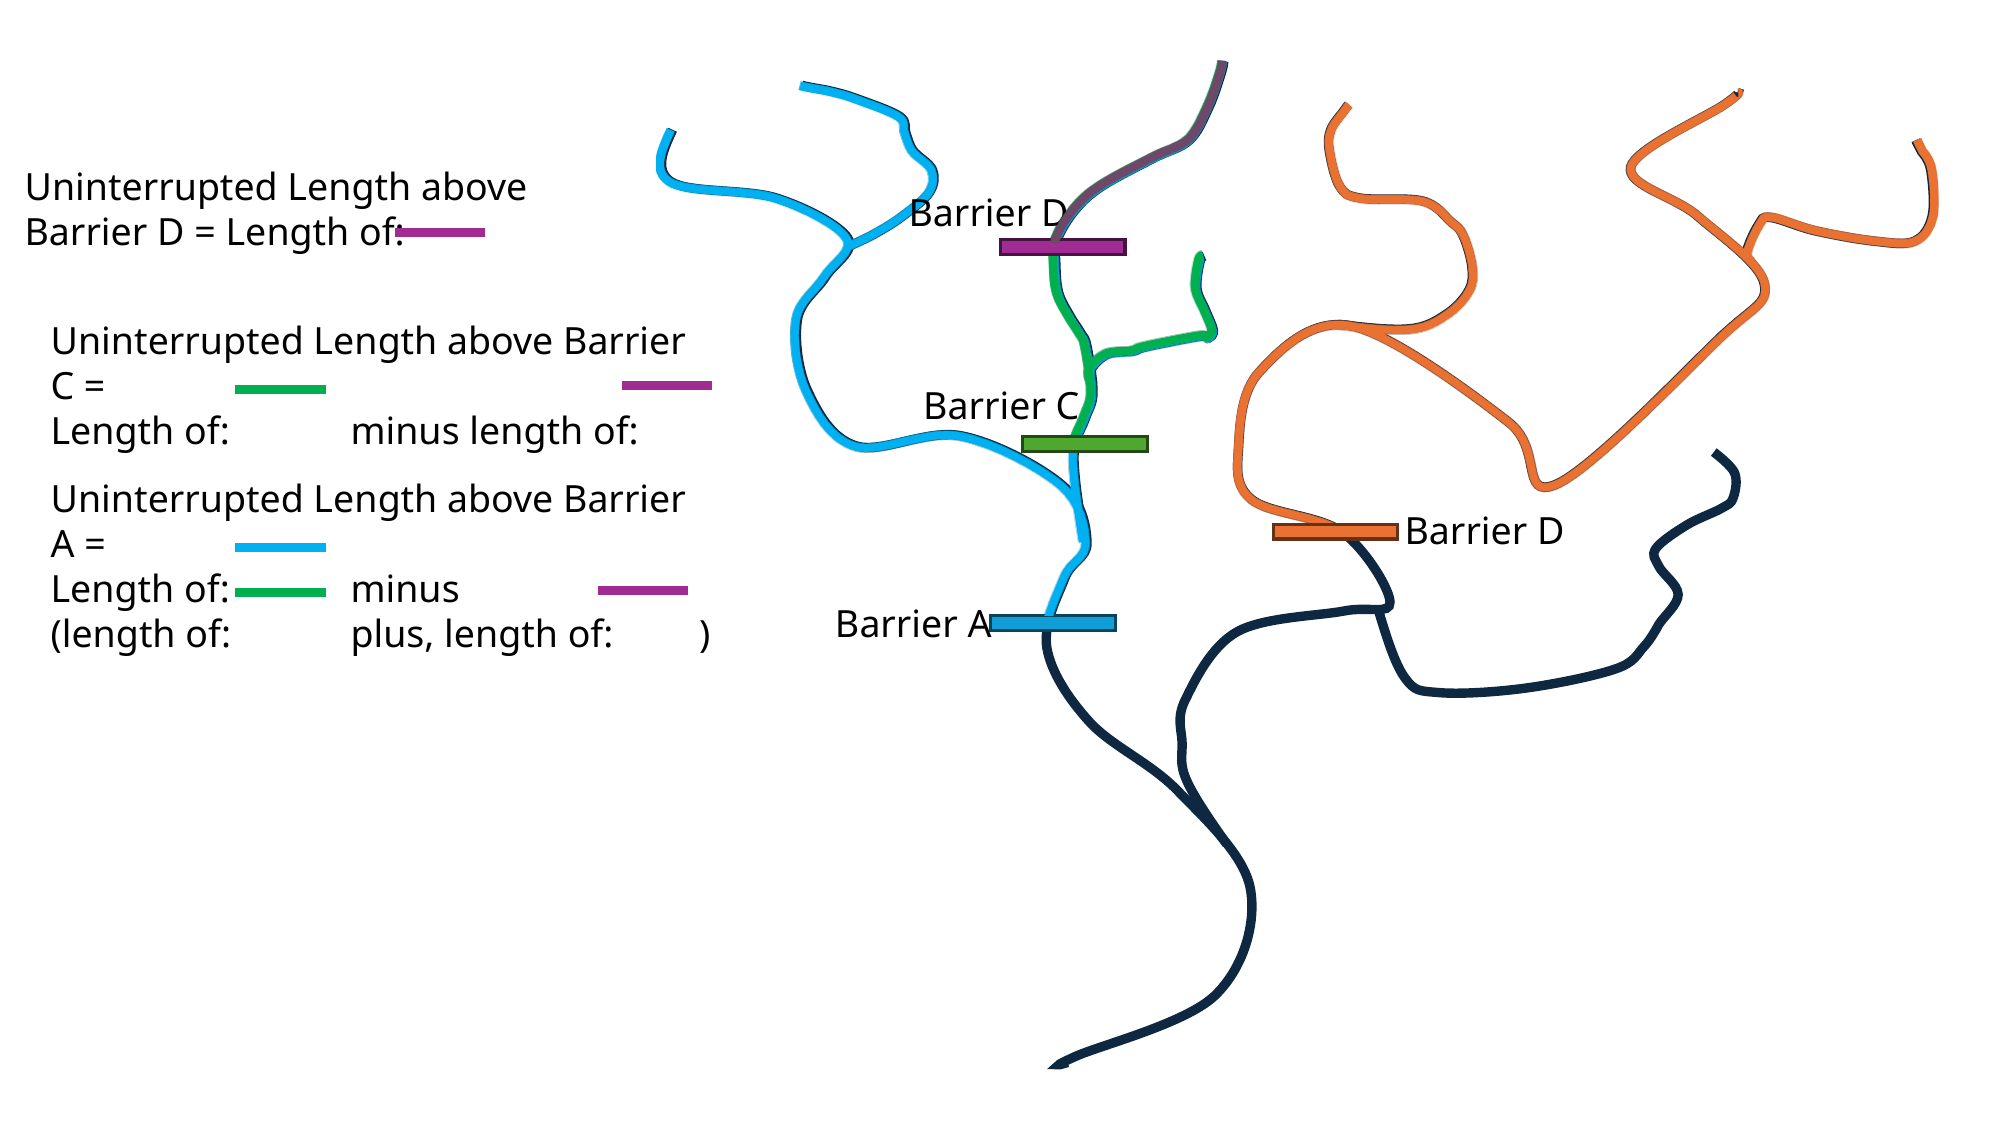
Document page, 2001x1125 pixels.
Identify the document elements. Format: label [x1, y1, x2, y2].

text_box [35, 308, 732, 416]
picture [1049, 59, 1228, 244]
text_box [33, 155, 520, 263]
text_box [655, 59, 1940, 1066]
text_box [35, 467, 732, 620]
